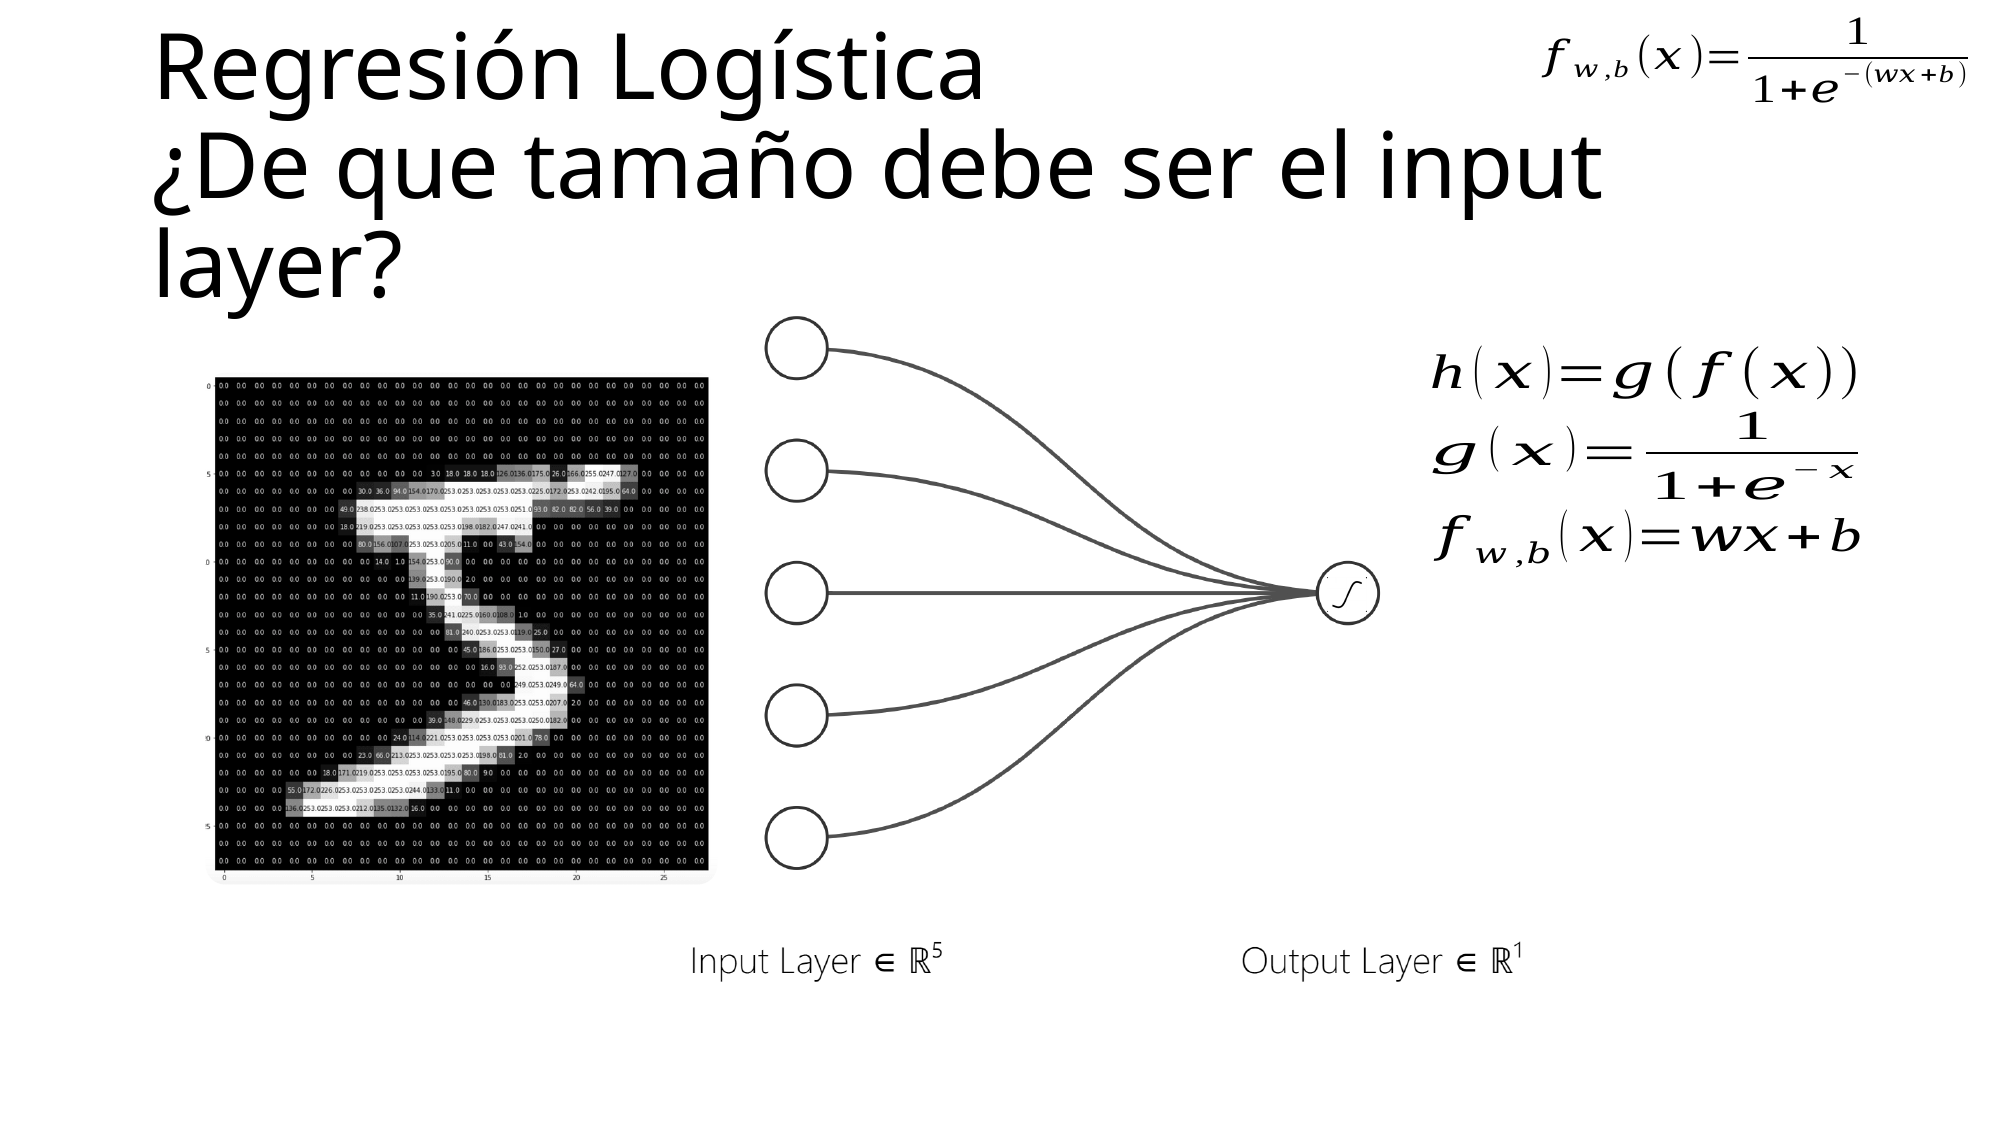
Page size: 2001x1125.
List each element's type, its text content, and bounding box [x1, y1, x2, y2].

title Regresión Logística ¿De que tamaño debe ser el input layer? [137, 59, 1863, 278]
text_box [597, 299, 1539, 1022]
picture [205, 372, 718, 885]
